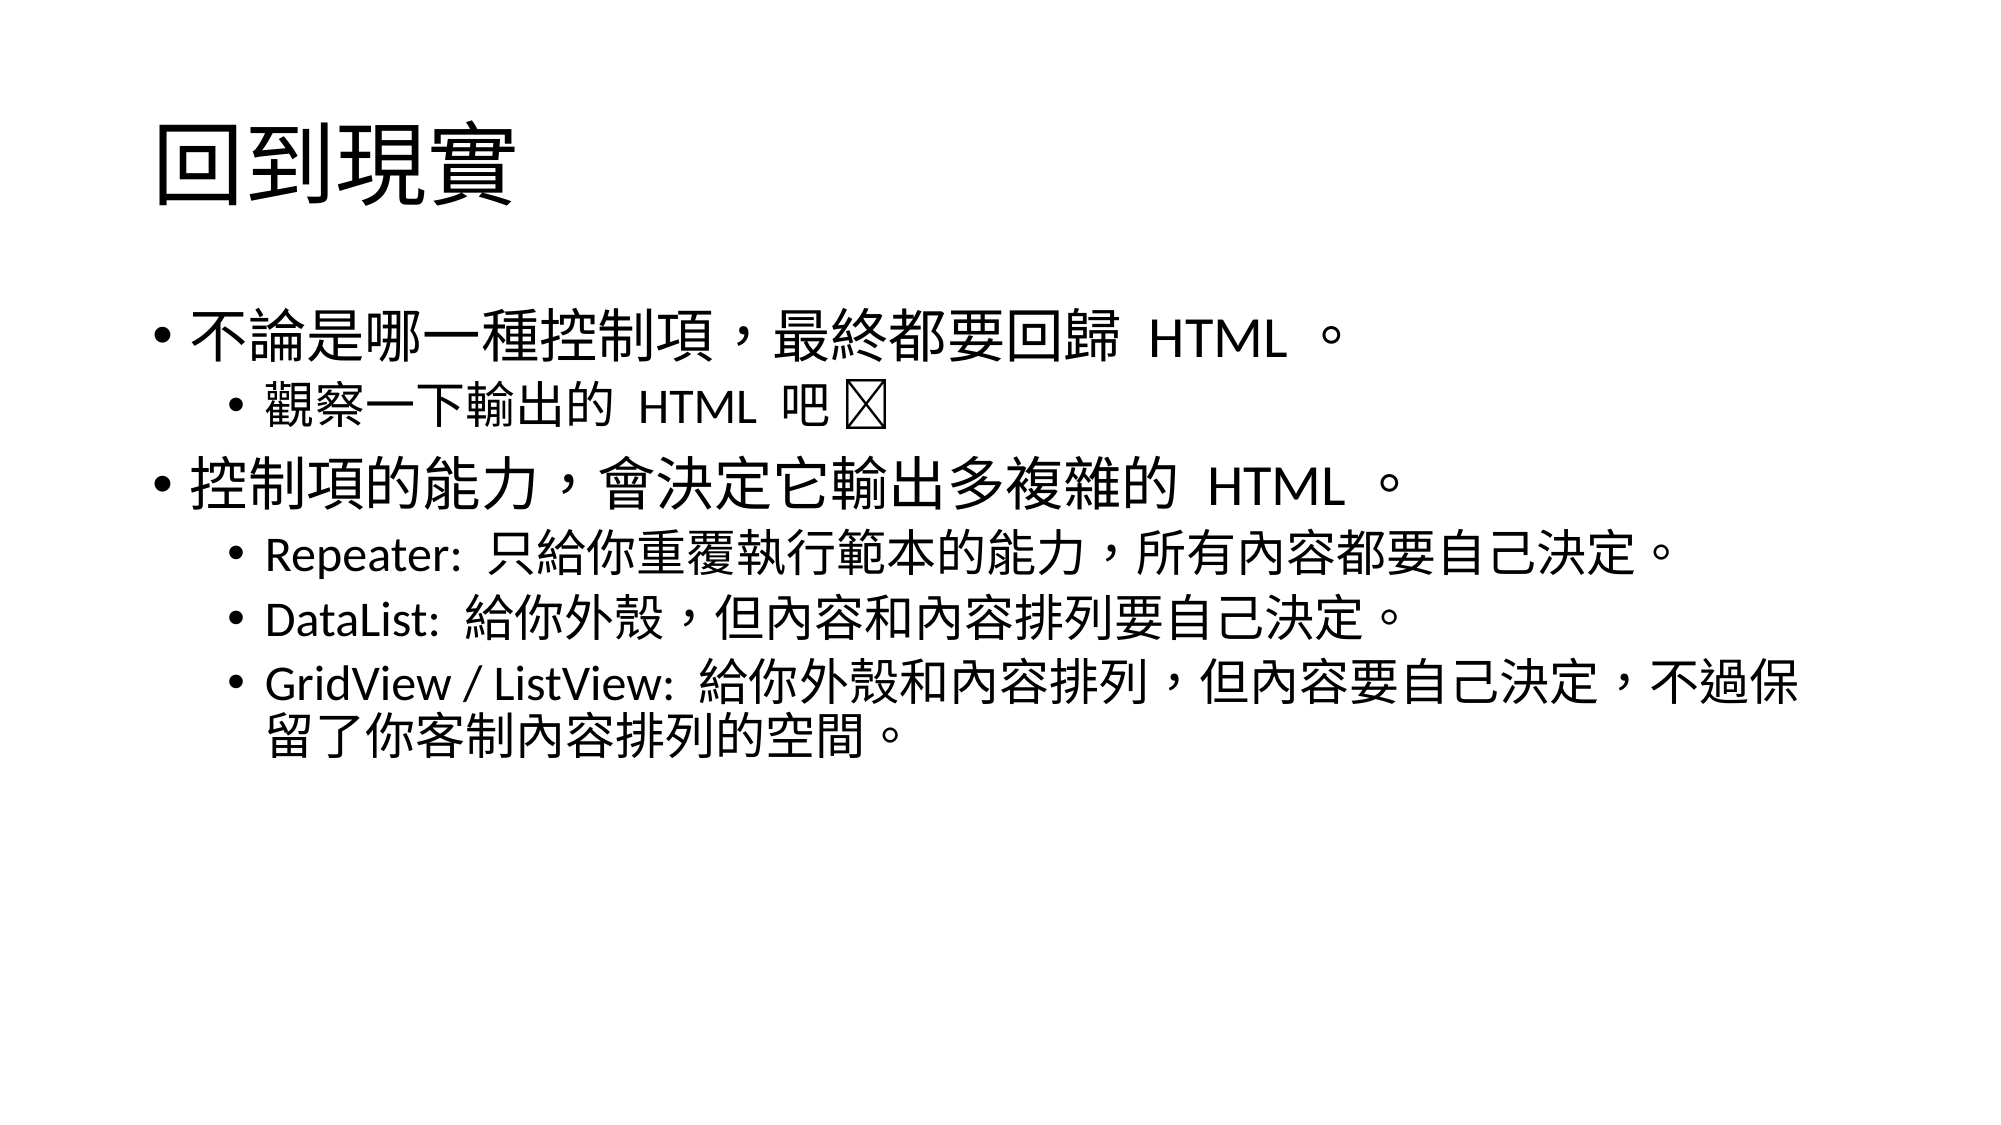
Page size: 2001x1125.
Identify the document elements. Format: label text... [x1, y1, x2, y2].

list 不論是哪一種控制項，最終都要回歸 HTML。 觀察一下輸出的 HTML 吧  控制項的能力，會決定它輸出多複雜的 HTML。 Repeater: 只給你重覆執行範本的能力，所有內容都要自己決定。 DataList: 給你外殼，但內容和內容排列要自己決定。 GridView / ListView: 給你外殼和內容排列，但內容要自己決定，不過保留了你客制內容排列的空間。 [137, 299, 1863, 1014]
title 回到現實 [137, 59, 1863, 278]
